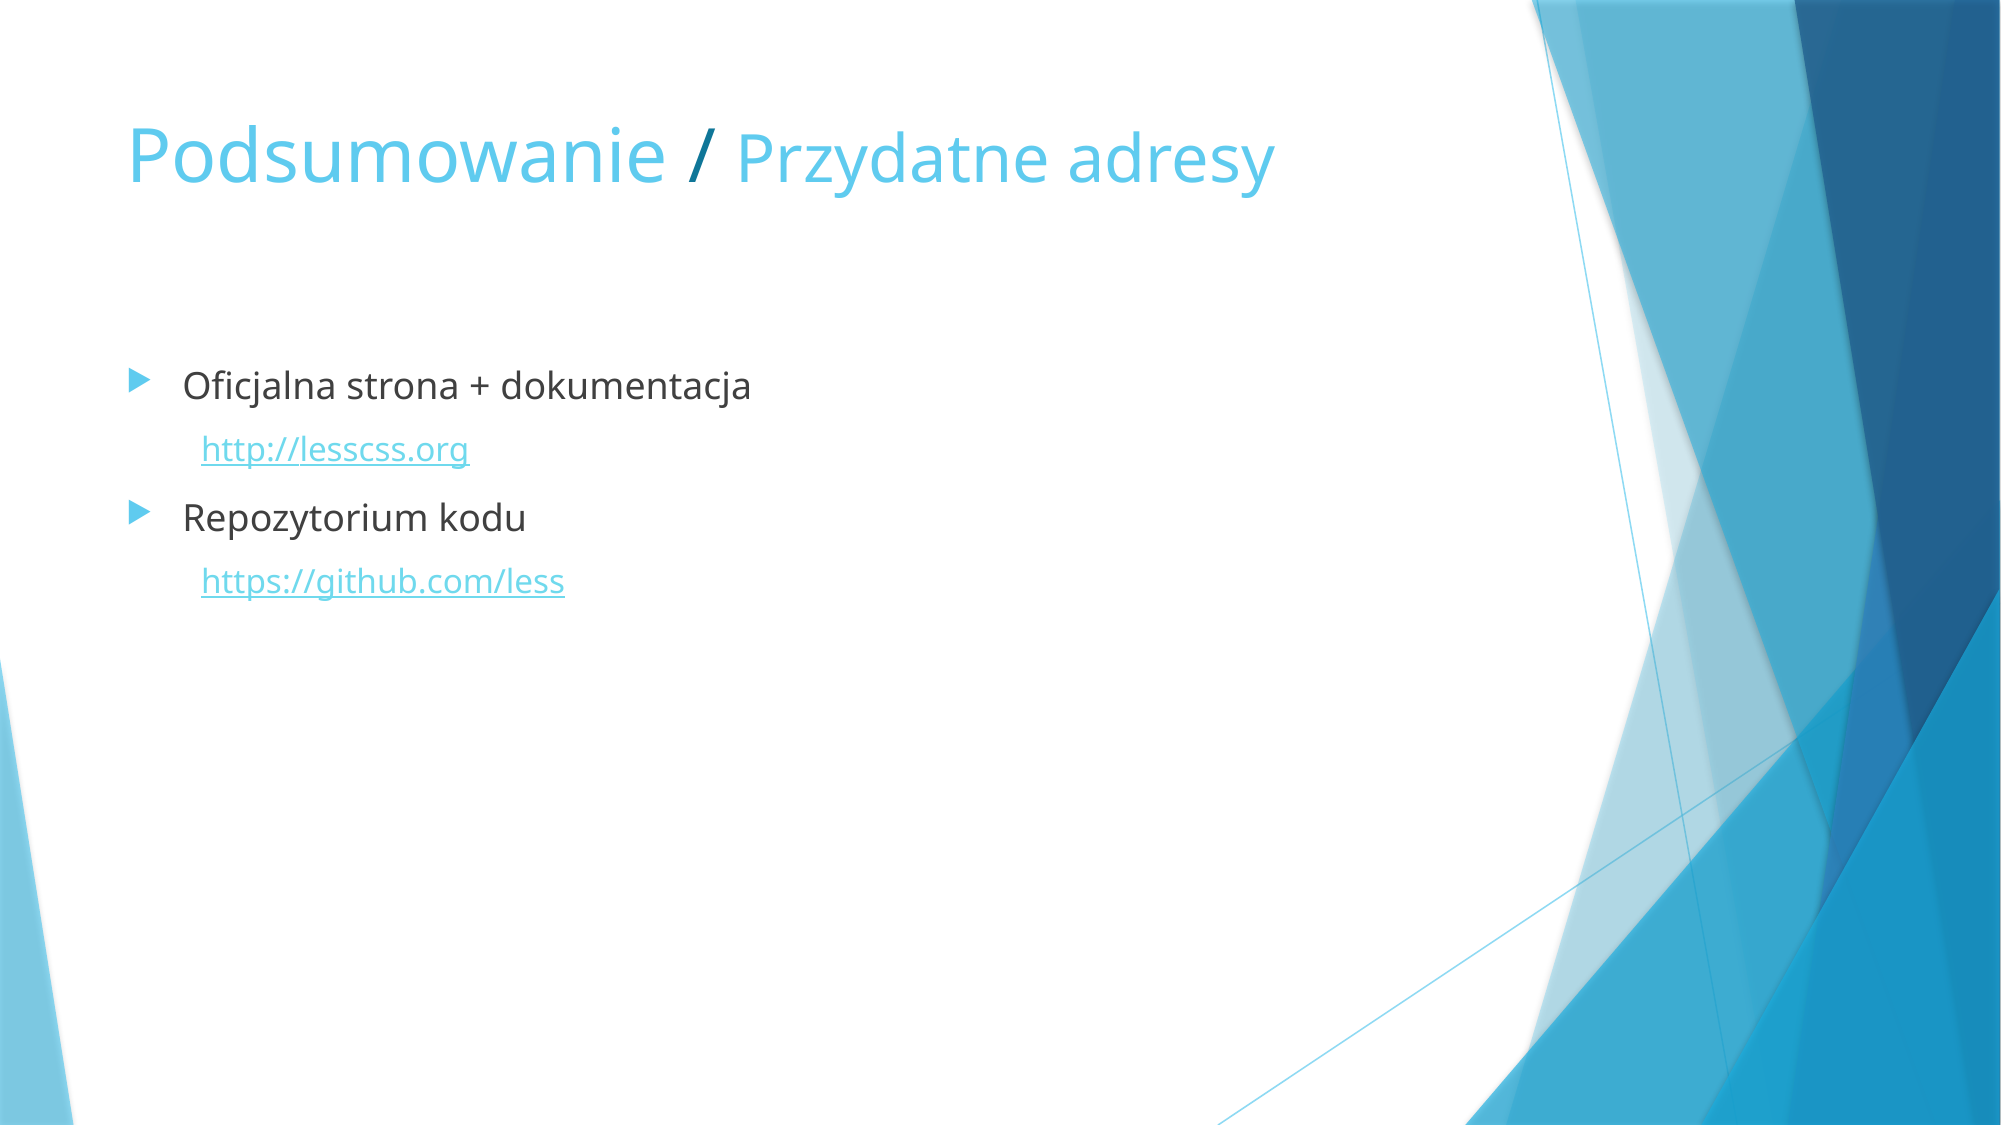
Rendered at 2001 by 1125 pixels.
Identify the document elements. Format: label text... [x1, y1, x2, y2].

title Podsumowanie / Przydatne adresy [111, 99, 1522, 317]
list Oficjalna strona + dokumentacja http://lesscss.org Repozytorium kodu https://github.com/less [111, 354, 1522, 992]
